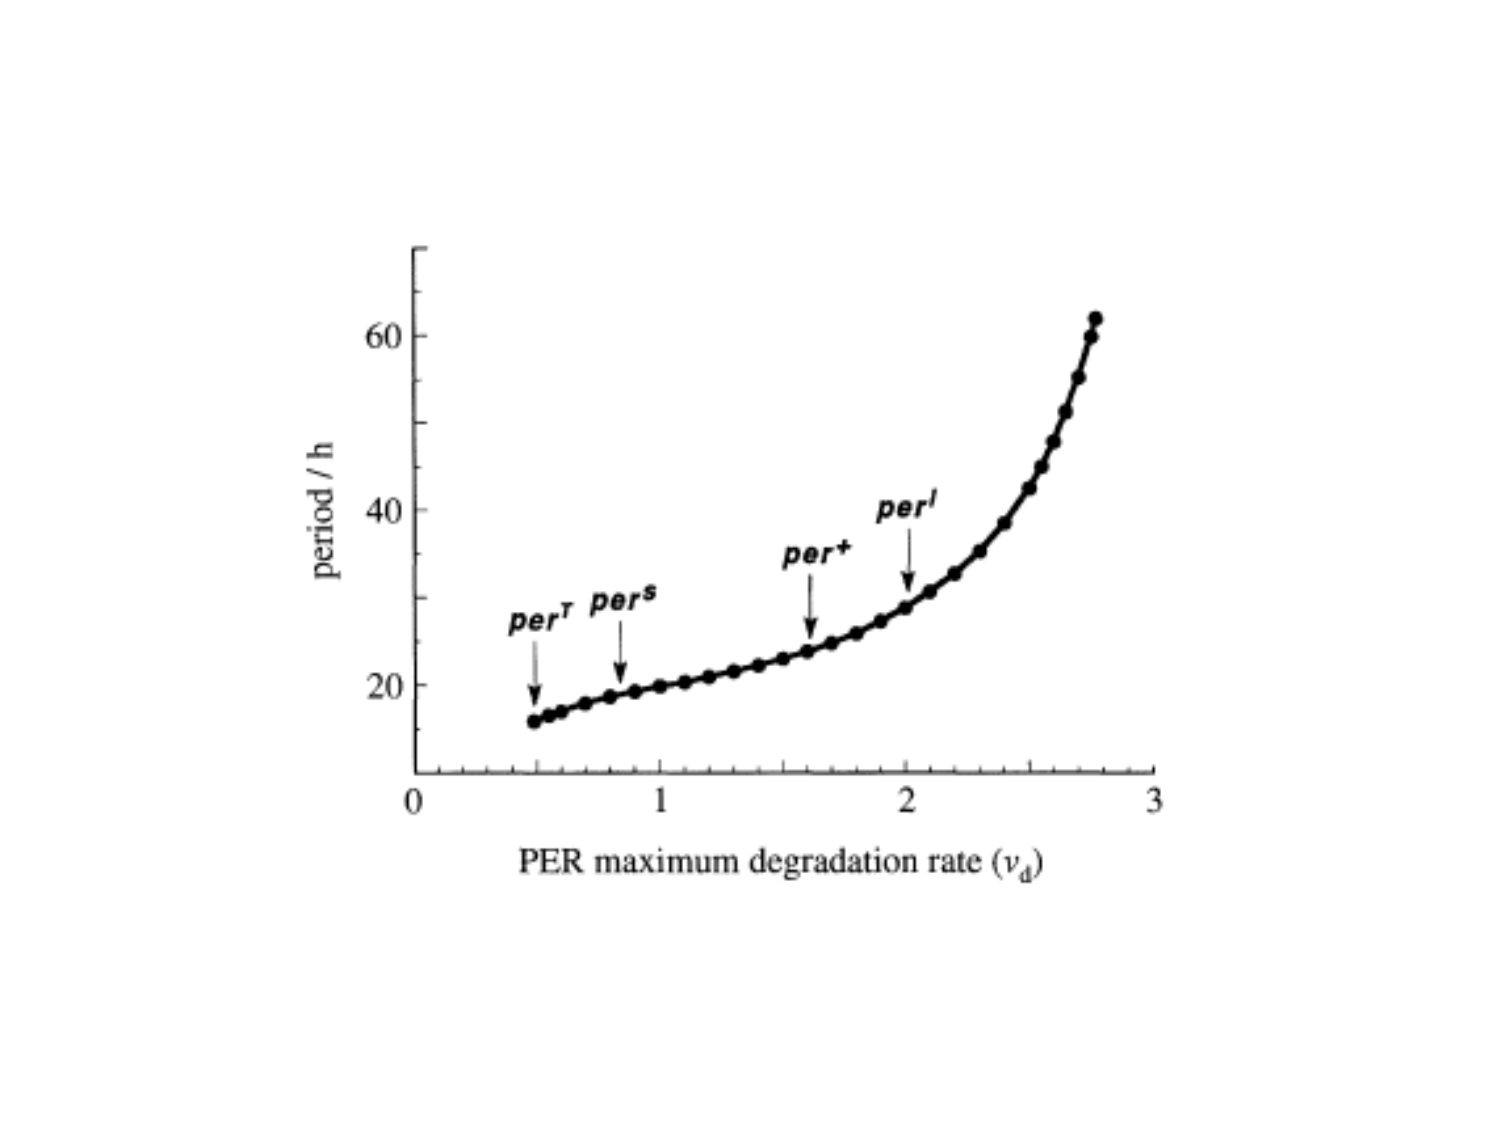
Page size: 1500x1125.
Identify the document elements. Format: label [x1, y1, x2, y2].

picture [289, 231, 1183, 894]
